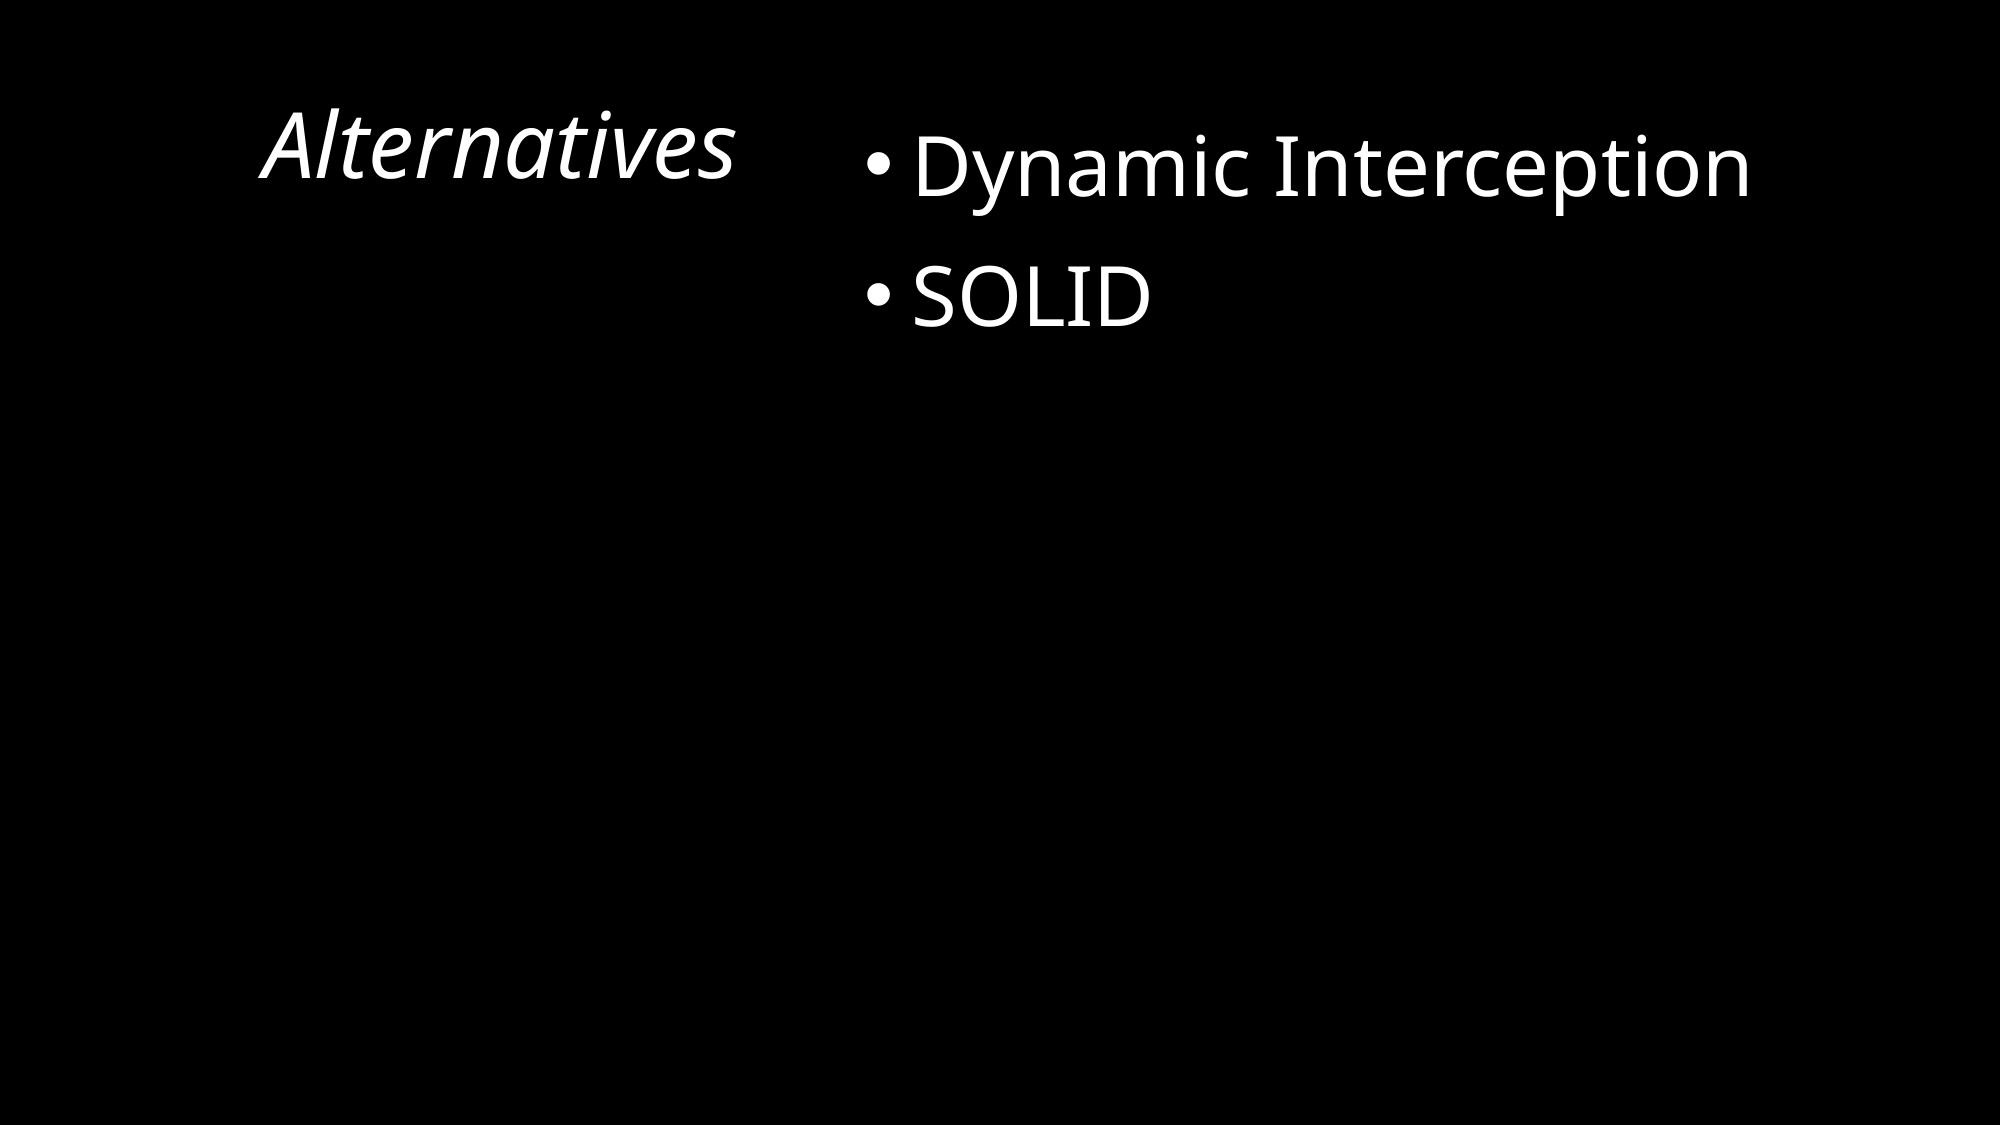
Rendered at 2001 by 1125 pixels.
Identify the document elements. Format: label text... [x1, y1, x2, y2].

title Alternatives [10, 91, 754, 905]
list Dynamic Interception SOLID [849, 93, 1875, 1022]
